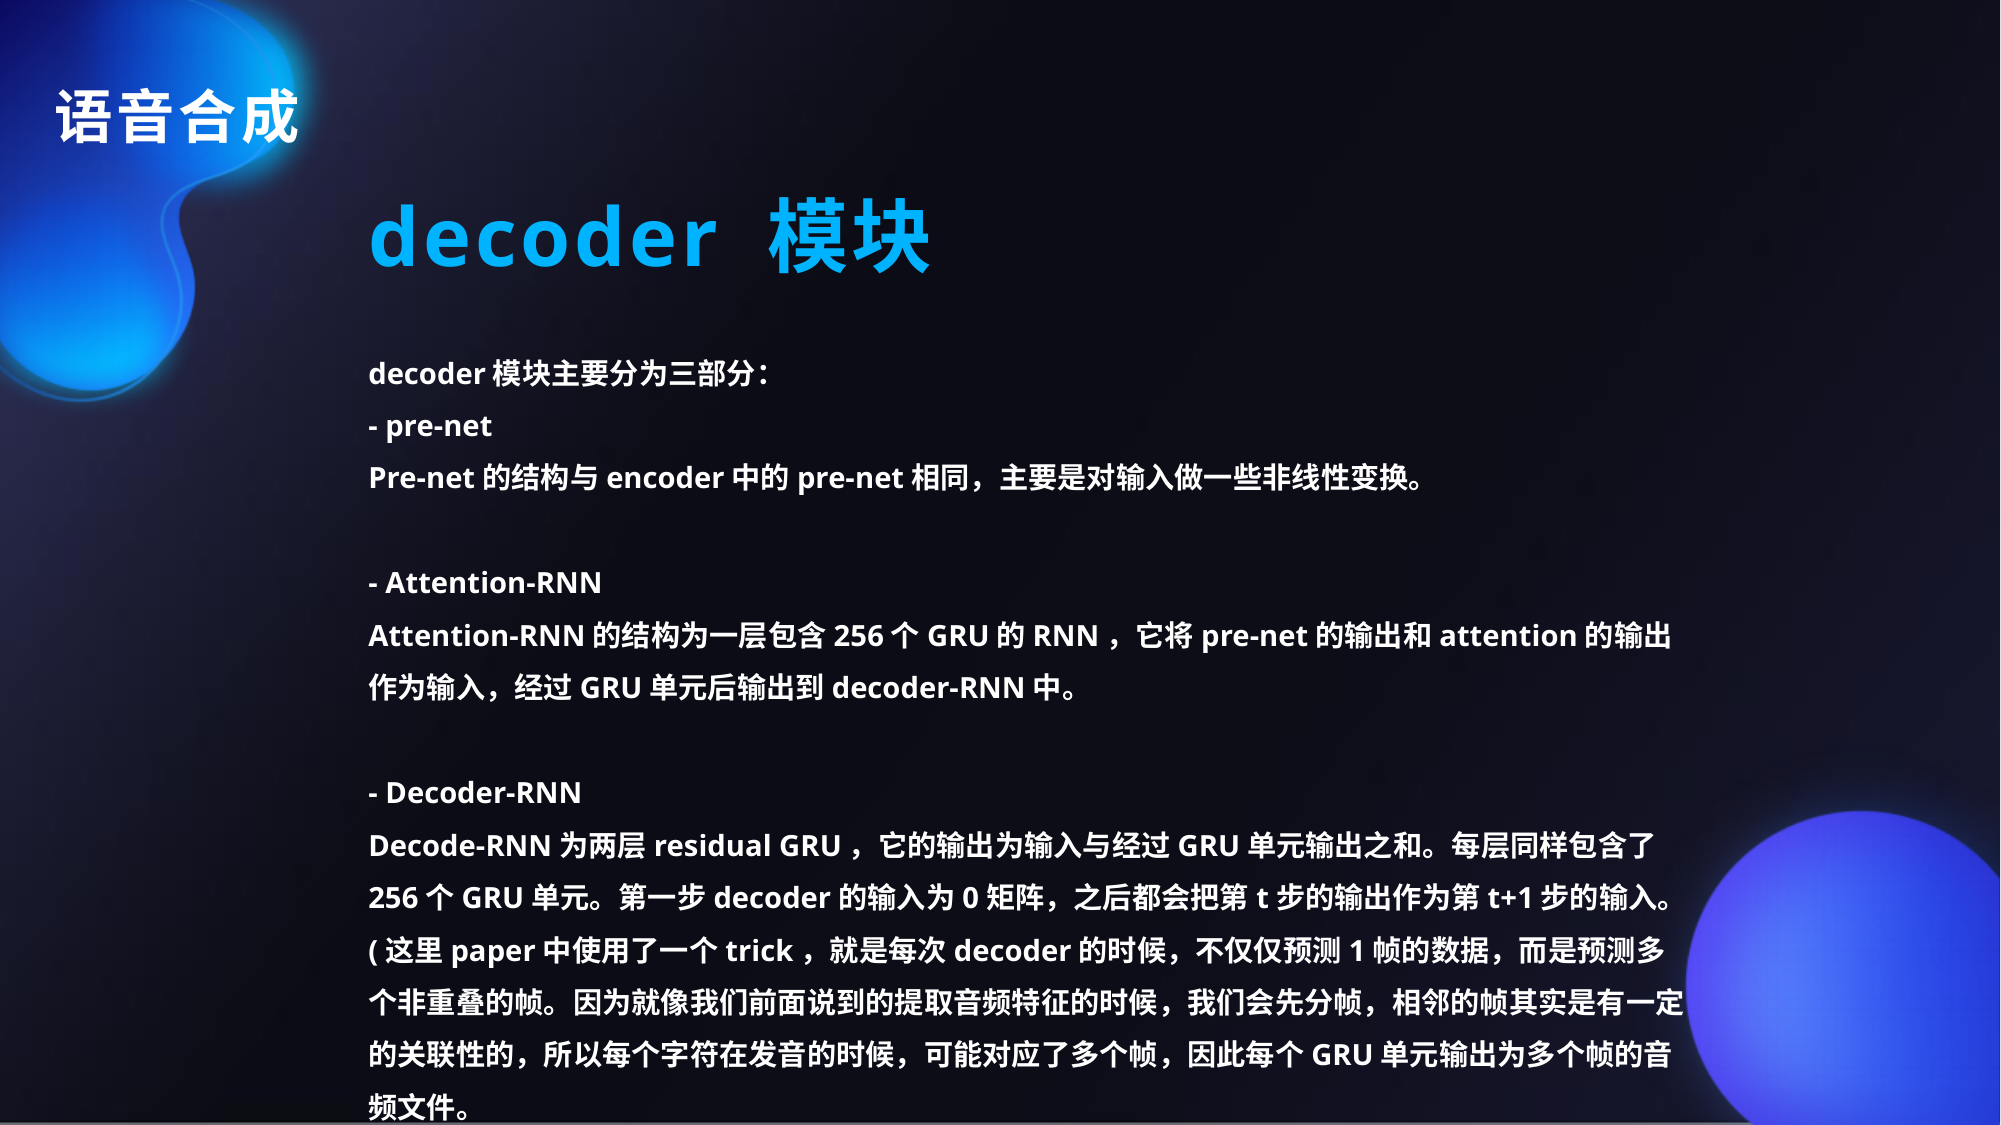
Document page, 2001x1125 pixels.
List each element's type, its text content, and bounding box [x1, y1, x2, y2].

text_box 语音合成 [39, 79, 340, 159]
picture [0, 0, 2001, 1125]
text_box decoder模块主要分为三部分： - pre-net Pre-net的结构与encoder中的pre-net相同，主要是对输入做一些非线性变换。 - Attention-RNN Attention-RNN的结构为一层包含256个GRU的RNN，它将pre-net的输出和attention的输出作为输入，经过GRU单元后输出到decoder-RNN中。 - Decoder-RNN Decode-RNN为两层residual GRU，它的输出为输入与经过GRU单元输出之和。每层同样包含了256个GRU单元。第一步decoder的输入为0矩阵，之后都会把第t步的输出作为第t+1步的输入。(这里paper中使用了一个trick，就是每次decoder的时候，不仅仅预测1帧的数据，而是预测多个非重叠的帧。因为就像我们前面说到的提取音频特征的时候，我们会先分帧，相邻的帧其实是有一定的关联性的，所以每个字符在发音的时候，可能对应了多个帧，因此每个GRU单元输出为多个帧的音频文件。 [353, 330, 1706, 1125]
text_box decoder 模块 [353, 188, 1331, 302]
